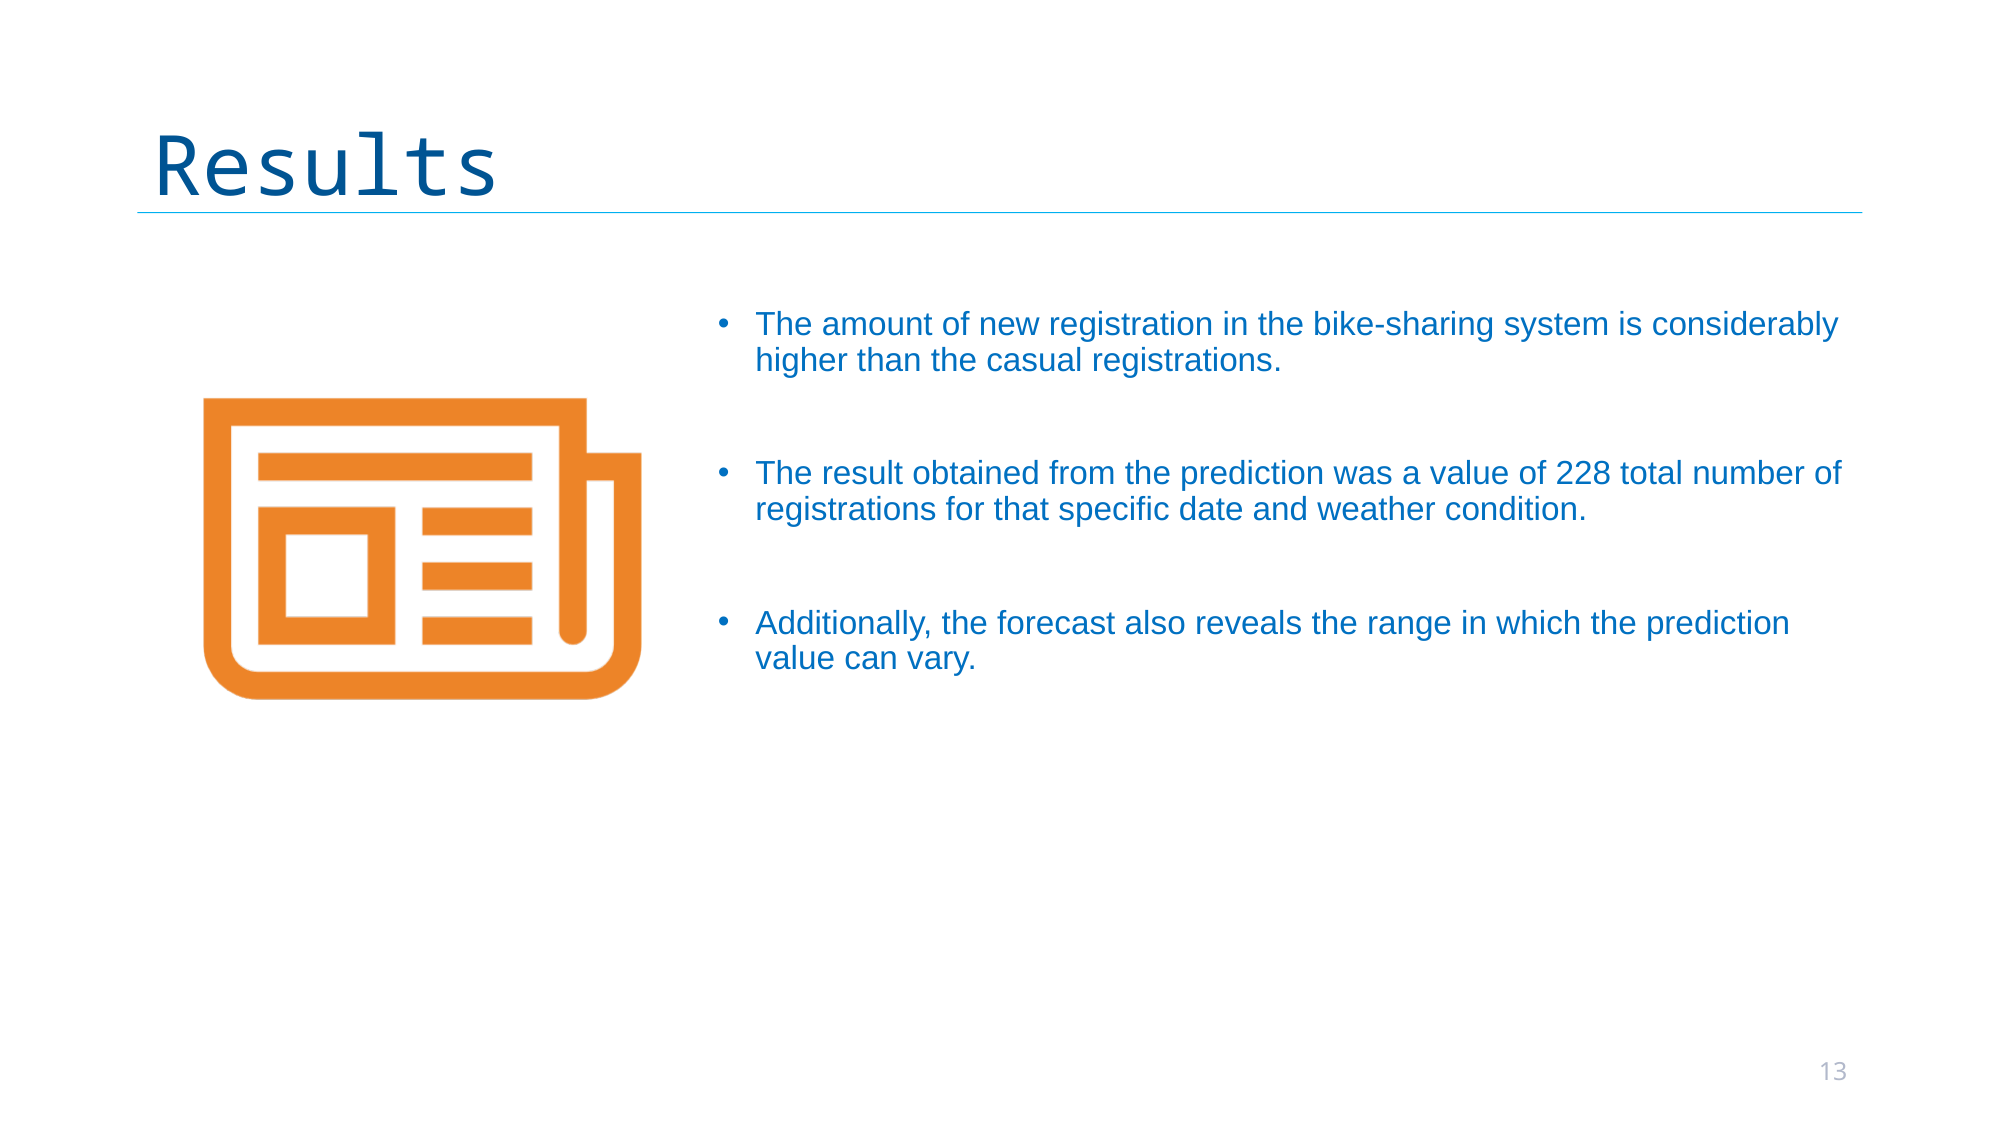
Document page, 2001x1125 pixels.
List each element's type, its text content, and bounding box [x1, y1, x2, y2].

title Results [137, 59, 1863, 278]
text_box The amount of new registration in the bike-sharing system is considerably higher than the casual registrations. The result obtained from the prediction was a value of 228 total number of registrations for that specific date and weather condition. Additionally, the forecast also reveals the range in which the prediction value can vary. [702, 299, 1863, 1014]
picture [160, 300, 685, 825]
slide_number 13 [1412, 1042, 1863, 1103]
